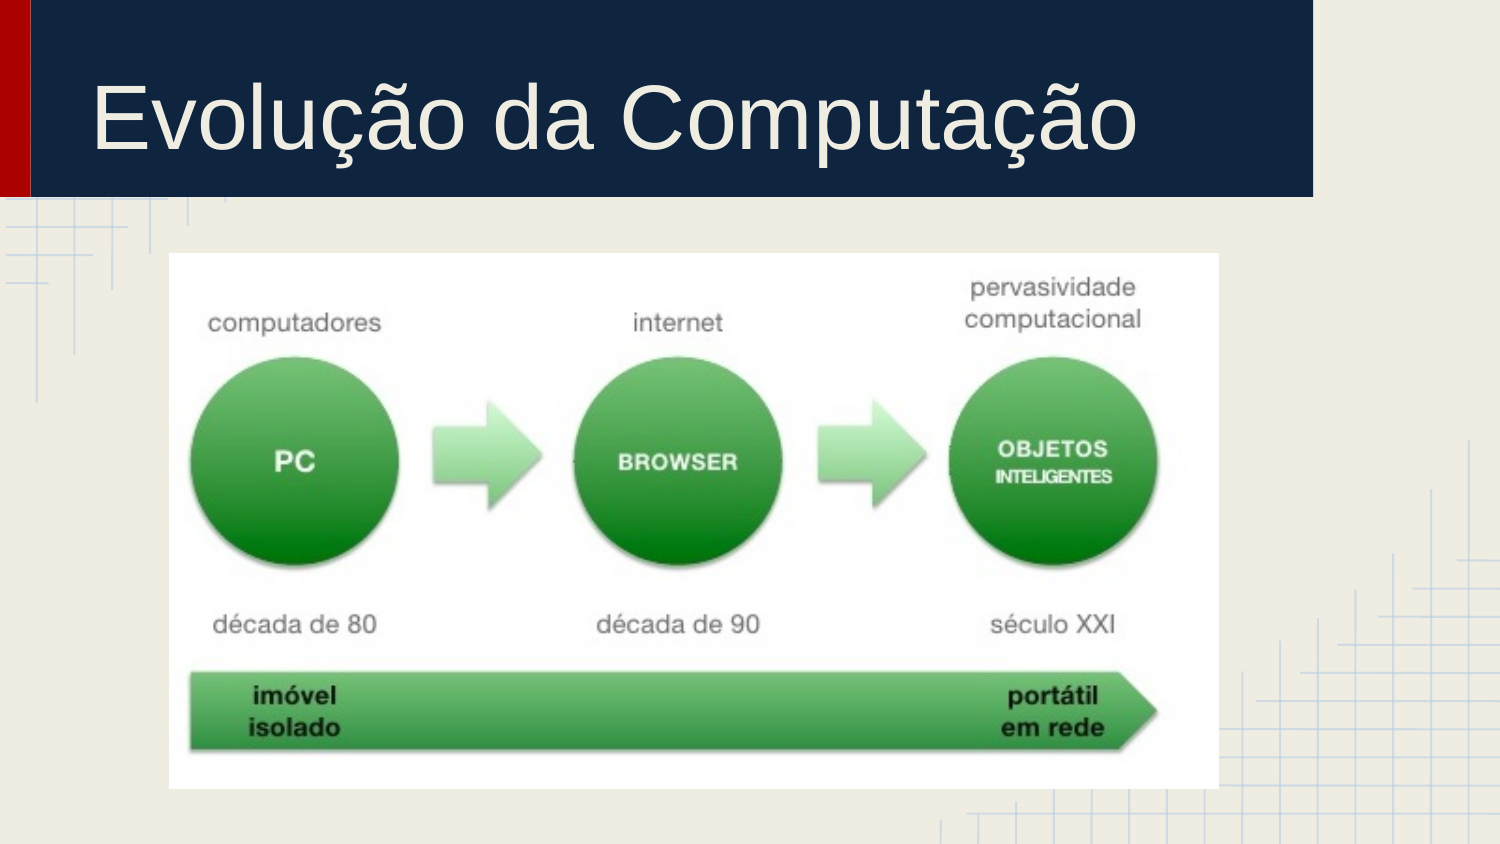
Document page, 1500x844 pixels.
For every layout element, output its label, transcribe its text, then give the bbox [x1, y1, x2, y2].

picture [168, 253, 1219, 790]
title Evolução da Computação [75, 16, 1276, 183]
